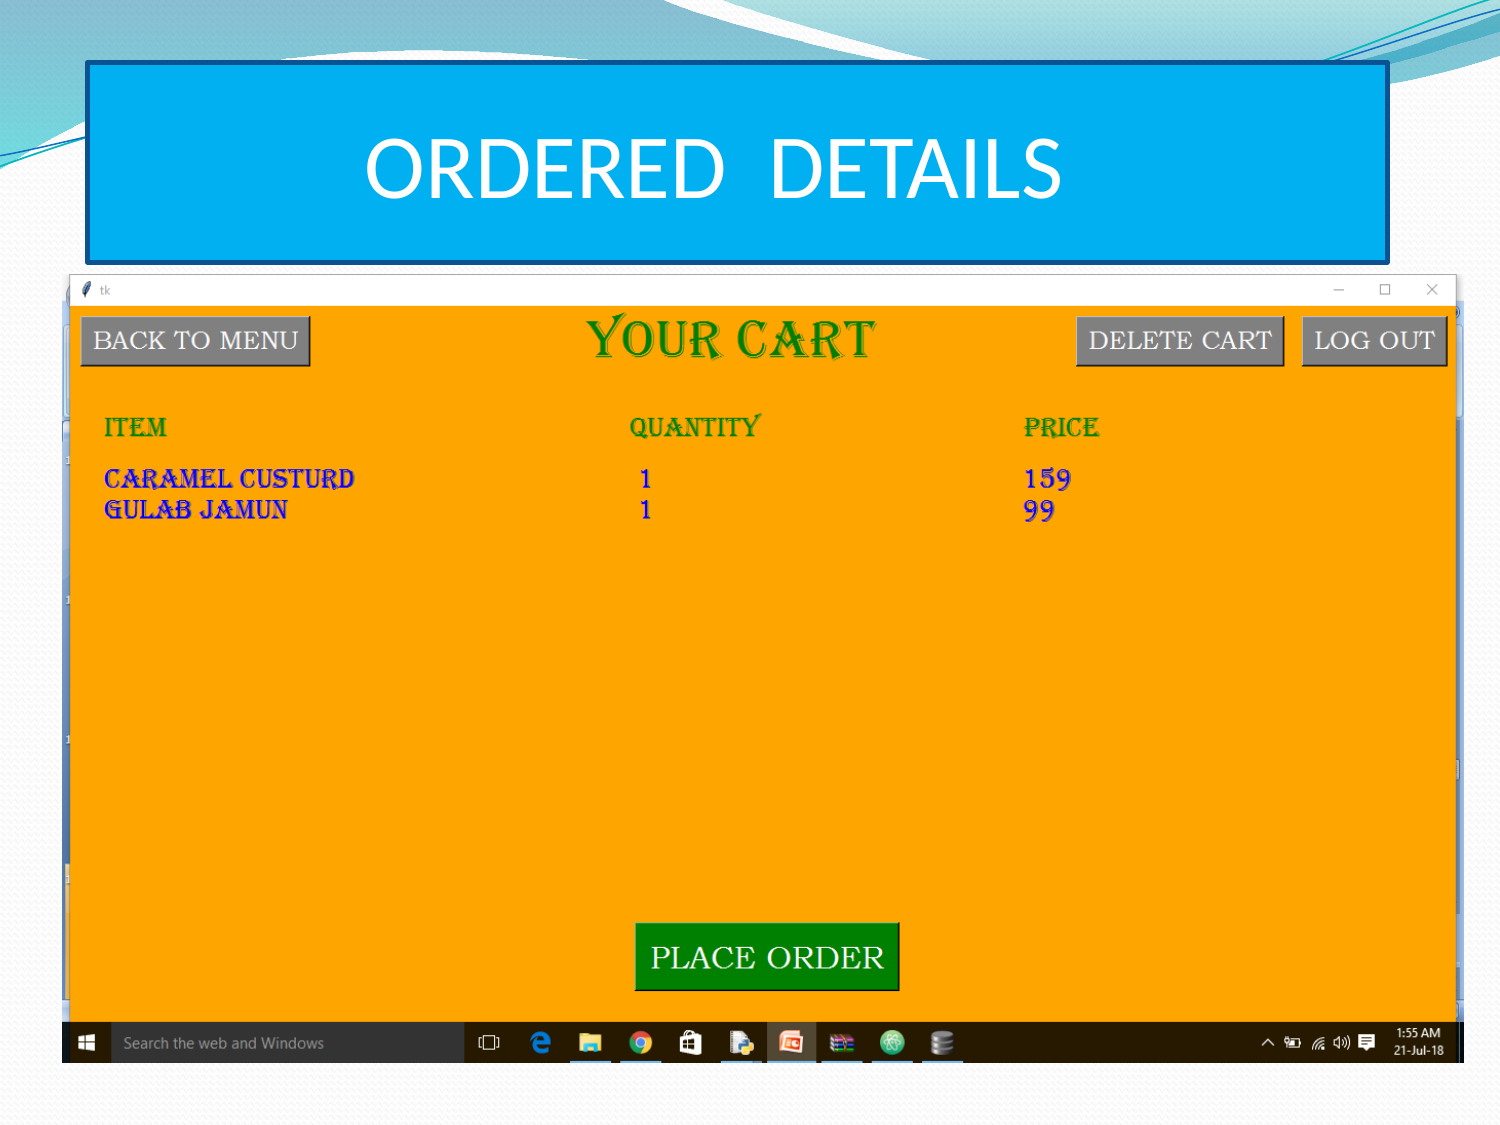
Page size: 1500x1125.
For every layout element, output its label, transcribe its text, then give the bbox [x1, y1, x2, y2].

text_box ORDERED DETAILS [350, 99, 1363, 225]
picture [62, 274, 1464, 1063]
text_box [85, 60, 1390, 265]
